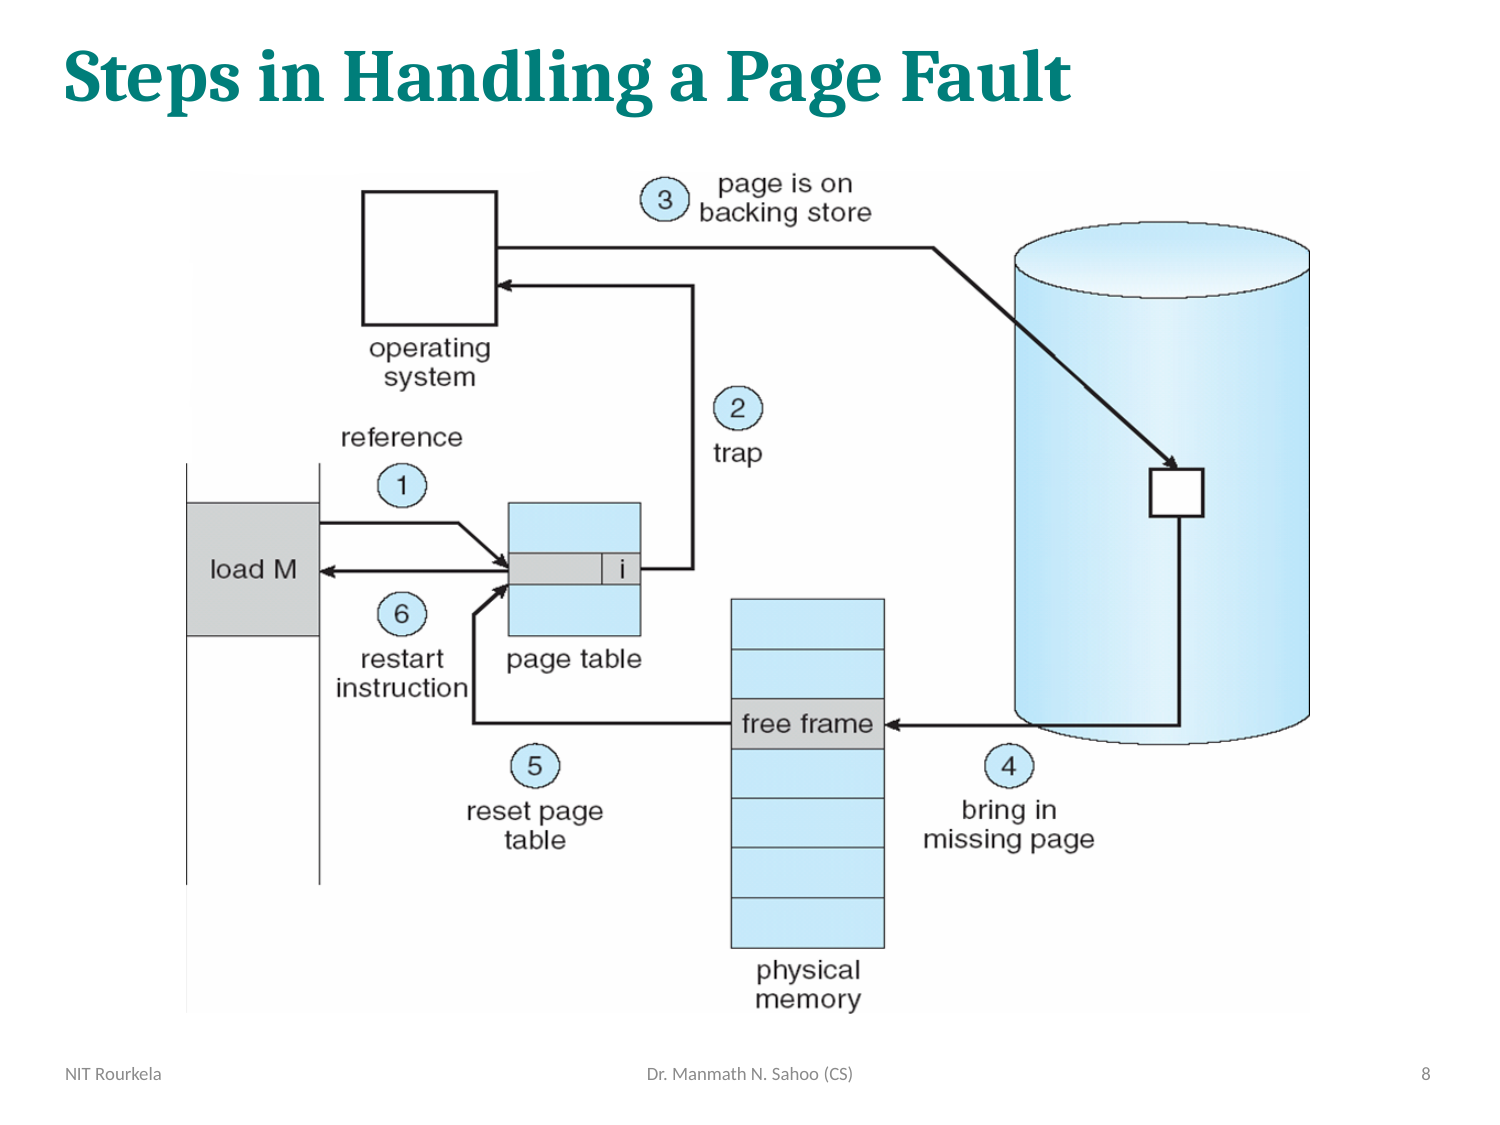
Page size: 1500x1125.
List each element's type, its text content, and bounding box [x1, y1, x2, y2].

slide_number NIT Rourkela [50, 1042, 441, 1103]
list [186, 167, 1310, 1014]
footer Dr. Manmath N. Sahoo (CS) [496, 1042, 1004, 1103]
title Steps in Handling a Page Fault [50, 5, 1446, 149]
slide_number 8 [1089, 1042, 1446, 1103]
